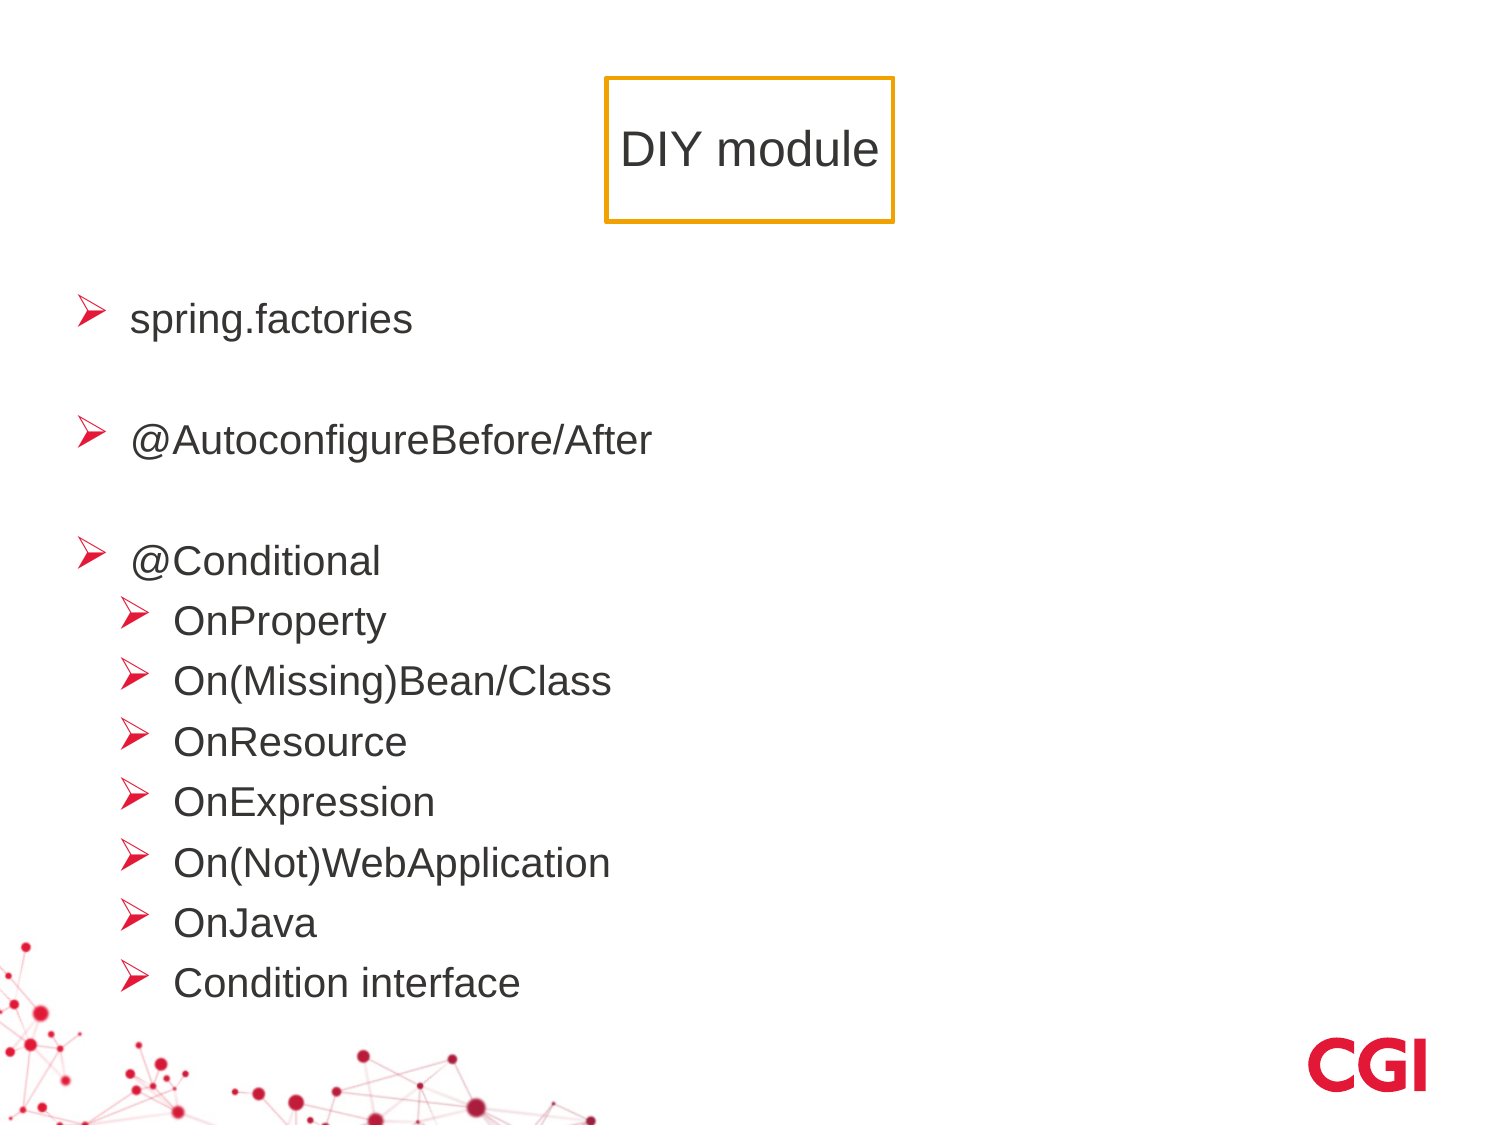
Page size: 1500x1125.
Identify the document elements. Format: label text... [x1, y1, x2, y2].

list spring.factories @AutoconfigureBefore/After @Conditional OnProperty On(Missing)Bean/Class OnResource OnExpression On(Not)WebApplication OnJava Condition interface [73, 291, 1428, 1094]
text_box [606, 77, 894, 222]
picture [0, 906, 1500, 1125]
